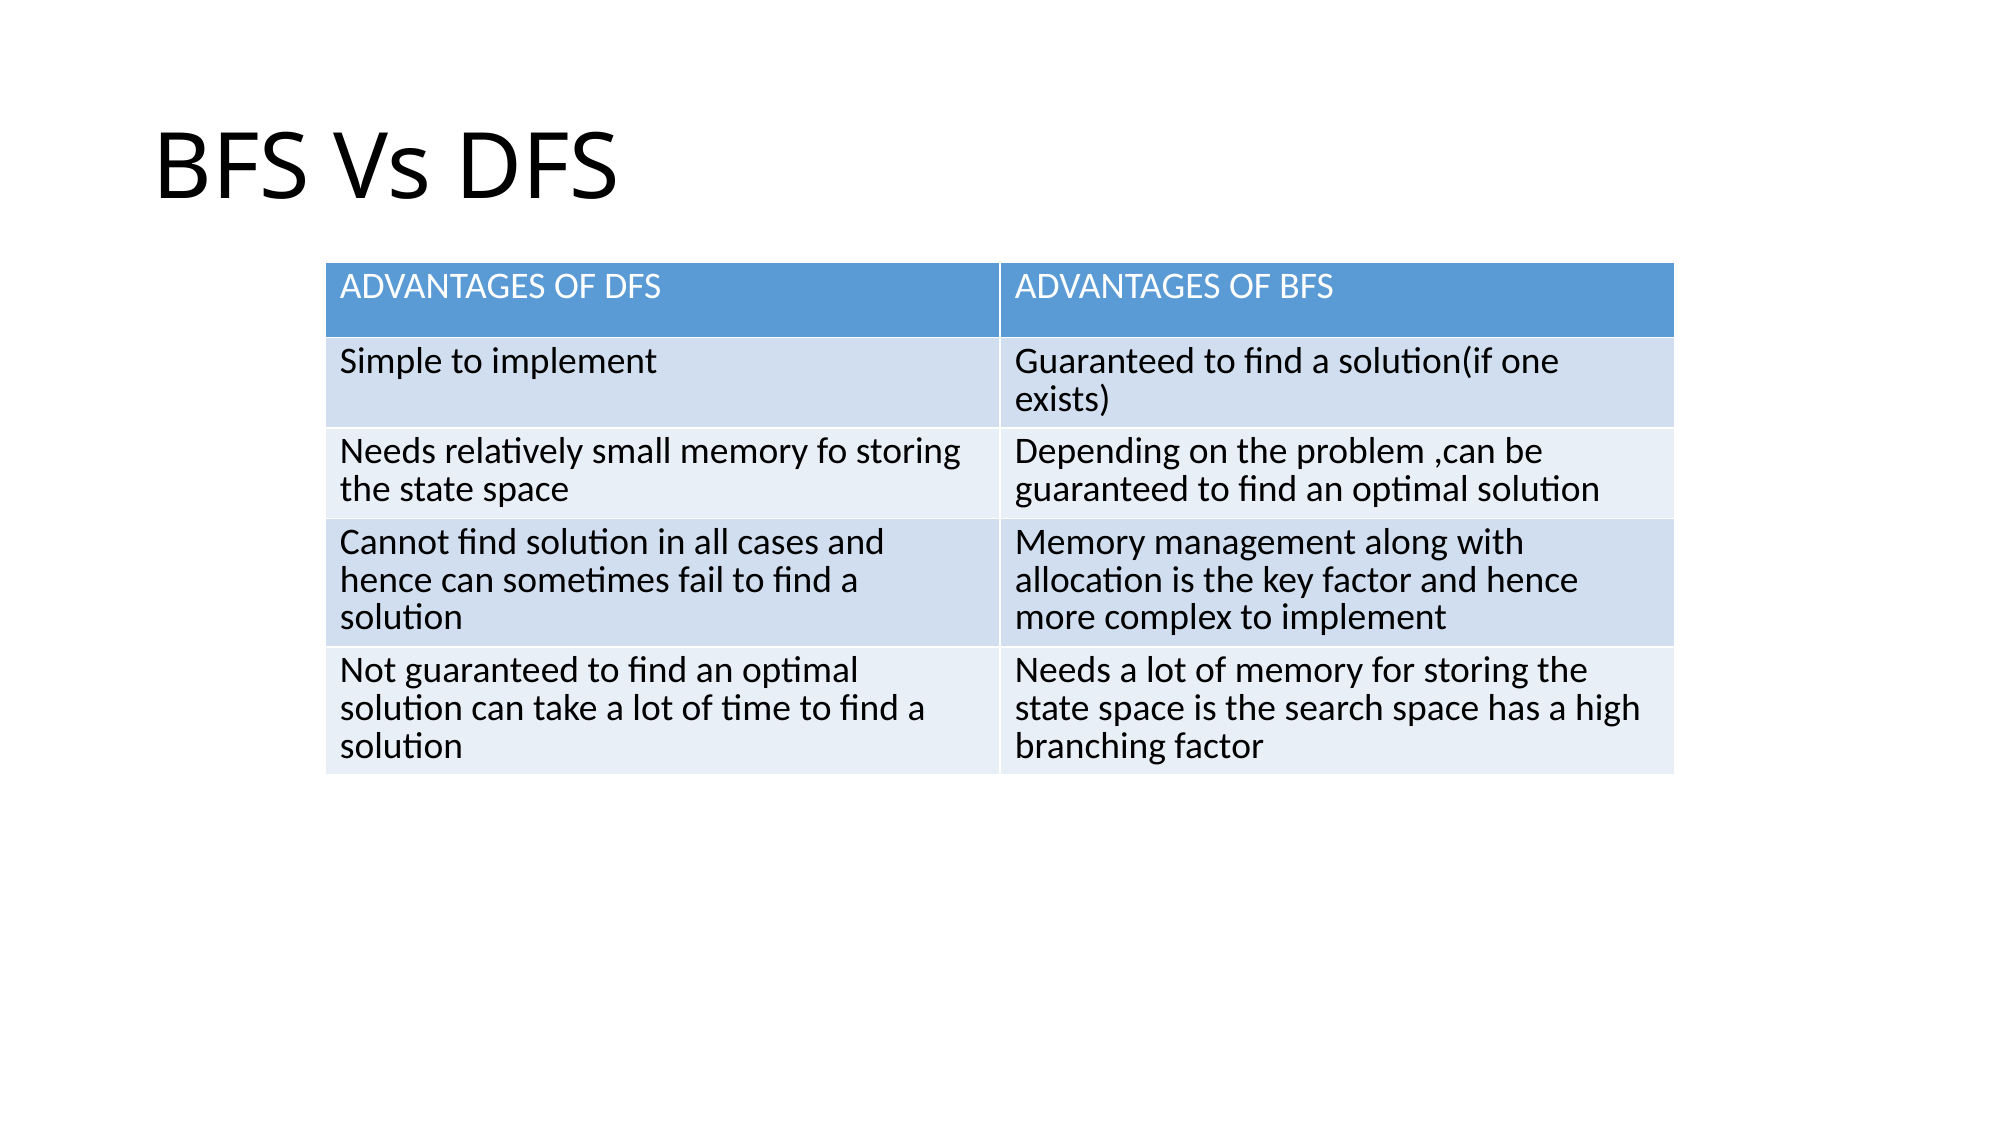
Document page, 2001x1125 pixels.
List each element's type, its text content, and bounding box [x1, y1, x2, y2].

table_cell Simple to implement [326, 338, 999, 427]
table_cell Needs a lot of memory for storing the state space is the search space has a high branching factor [1001, 648, 1674, 774]
table_cell Cannot find solution in all cases and hence can sometimes fail to find a solution [326, 519, 999, 646]
table_cell Memory management along with allocation is the key factor and hence more complex to implement [1001, 519, 1674, 646]
table_cell Depending on the problem ,can be guaranteed to find an optimal solution [1001, 429, 1674, 518]
title BFS Vs DFS [137, 59, 1863, 278]
table_cell Guaranteed to find a solution(if one exists) [1001, 338, 1674, 427]
table_header ADVANTAGES OF BFS [1001, 263, 1674, 337]
table_header ADVANTAGES OF DFS [326, 263, 999, 337]
table_cell Needs relatively small memory fo storing the state space [326, 429, 999, 518]
table_cell Not guaranteed to find an optimal solution can take a lot of time to find a solution [326, 648, 999, 774]
